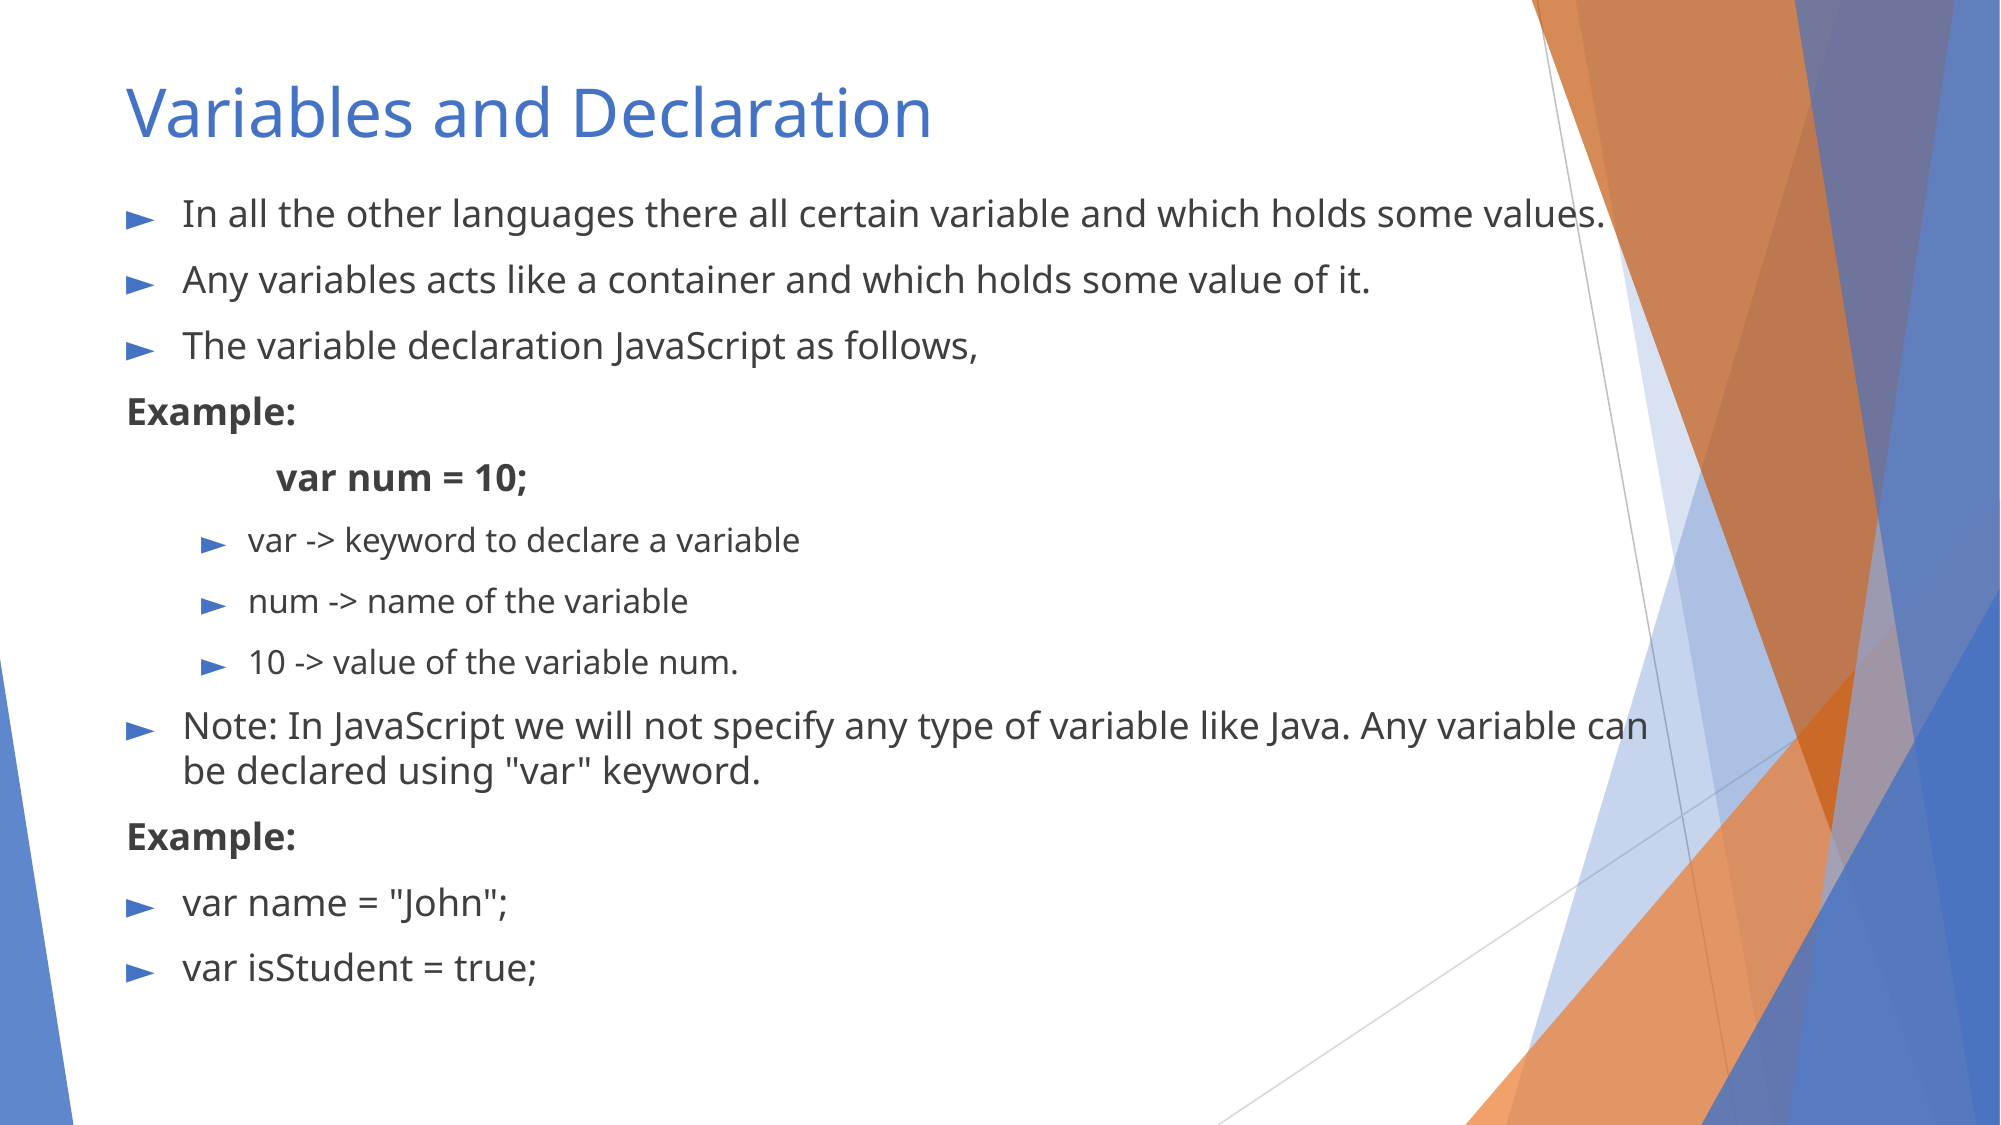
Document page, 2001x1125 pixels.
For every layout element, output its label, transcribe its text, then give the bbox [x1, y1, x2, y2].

list In all the other languages there all certain variable and which holds some values. Any variables acts like a container and which holds some value of it. The variable declaration JavaScript as follows, Example: var num = 10; var -> keyword to declare a variable num -> name of the variable 10 -> value of the variable num. Note: In JavaScript we will not specify any type of variable like Java. Any variable can be declared using "var" keyword. Example: var name = "John"; var isStudent = true; [111, 182, 1676, 1091]
title Variables and Declaration [111, 62, 1522, 146]
